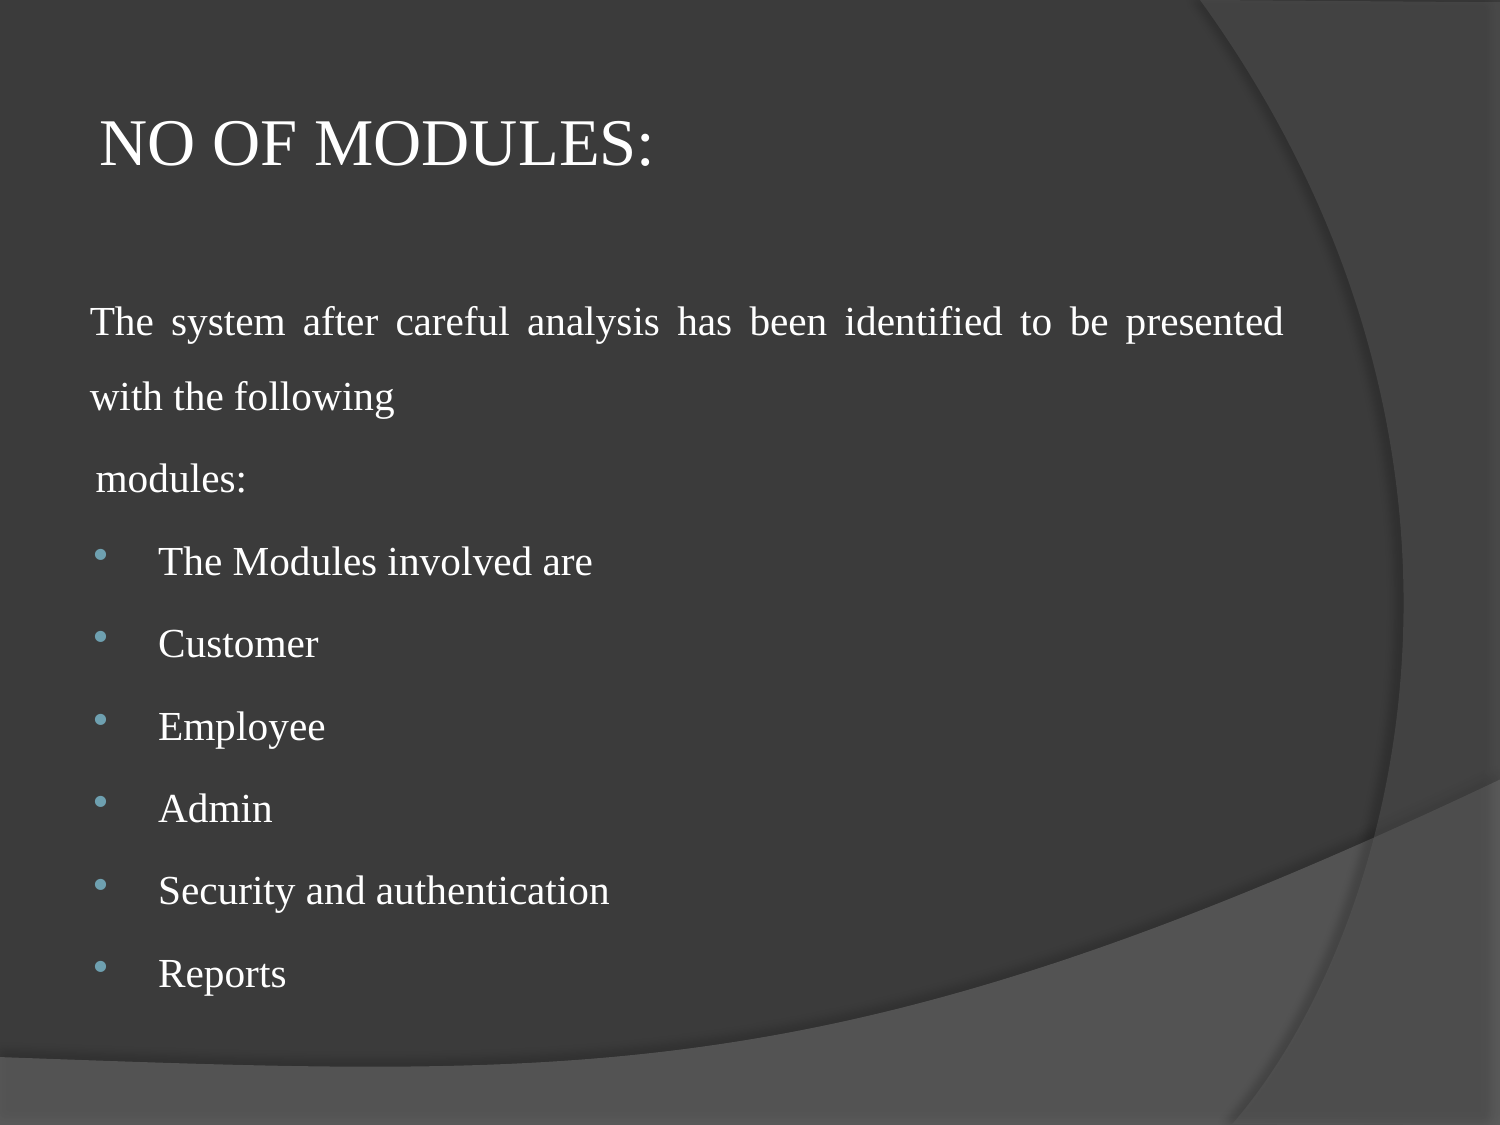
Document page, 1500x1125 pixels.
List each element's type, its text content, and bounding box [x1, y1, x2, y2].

title NO OF MODULES: [75, 45, 1300, 233]
list The system after careful analysis has been identified to be presented with the following modules: The Modules involved are Customer Employee Admin Security and authentication Reports [75, 262, 1300, 1005]
